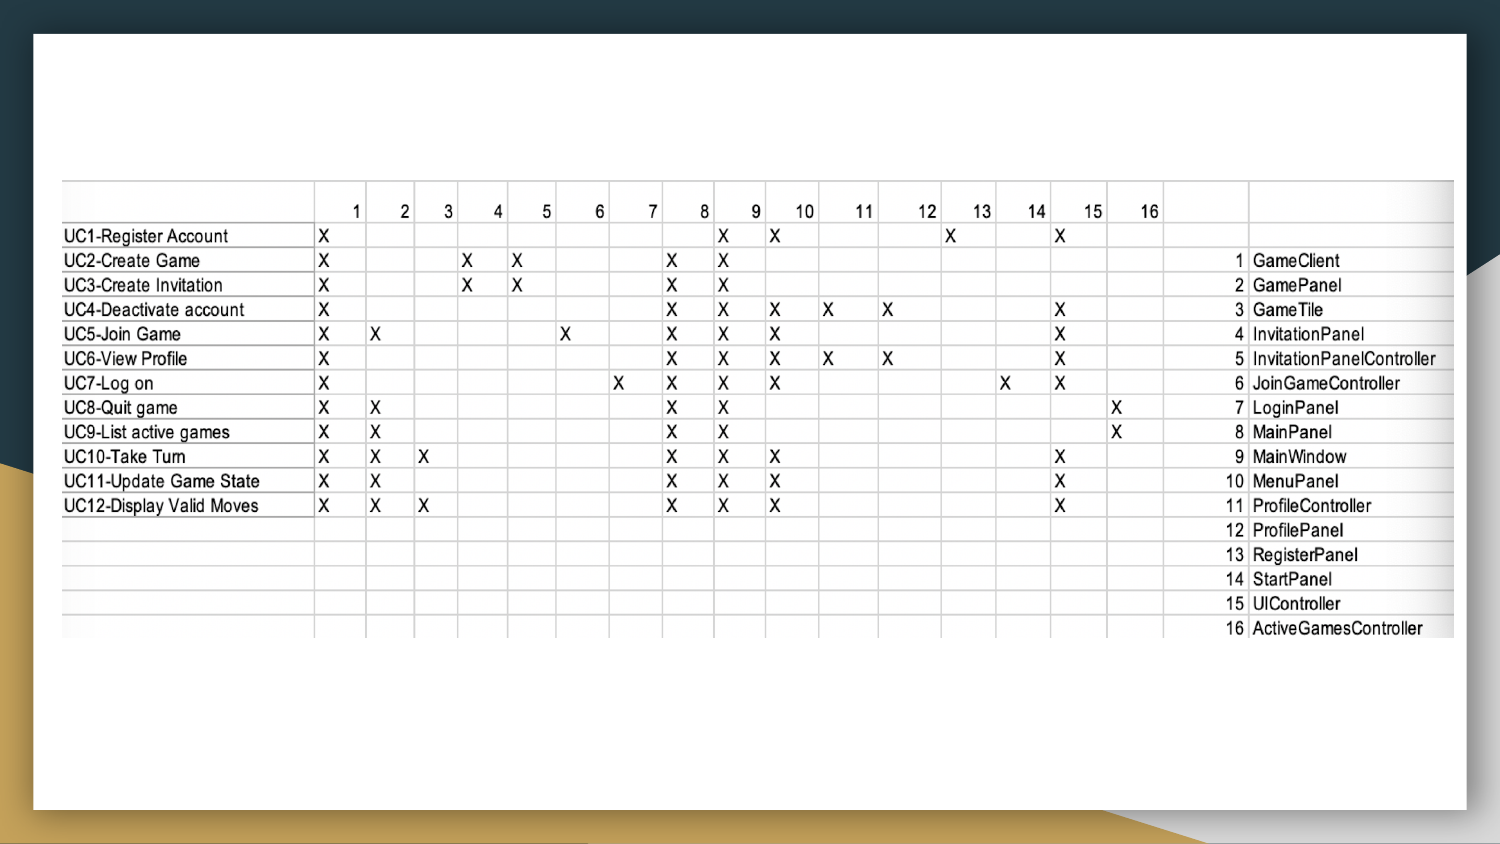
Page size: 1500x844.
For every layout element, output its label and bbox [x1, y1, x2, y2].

picture [61, 180, 1454, 639]
